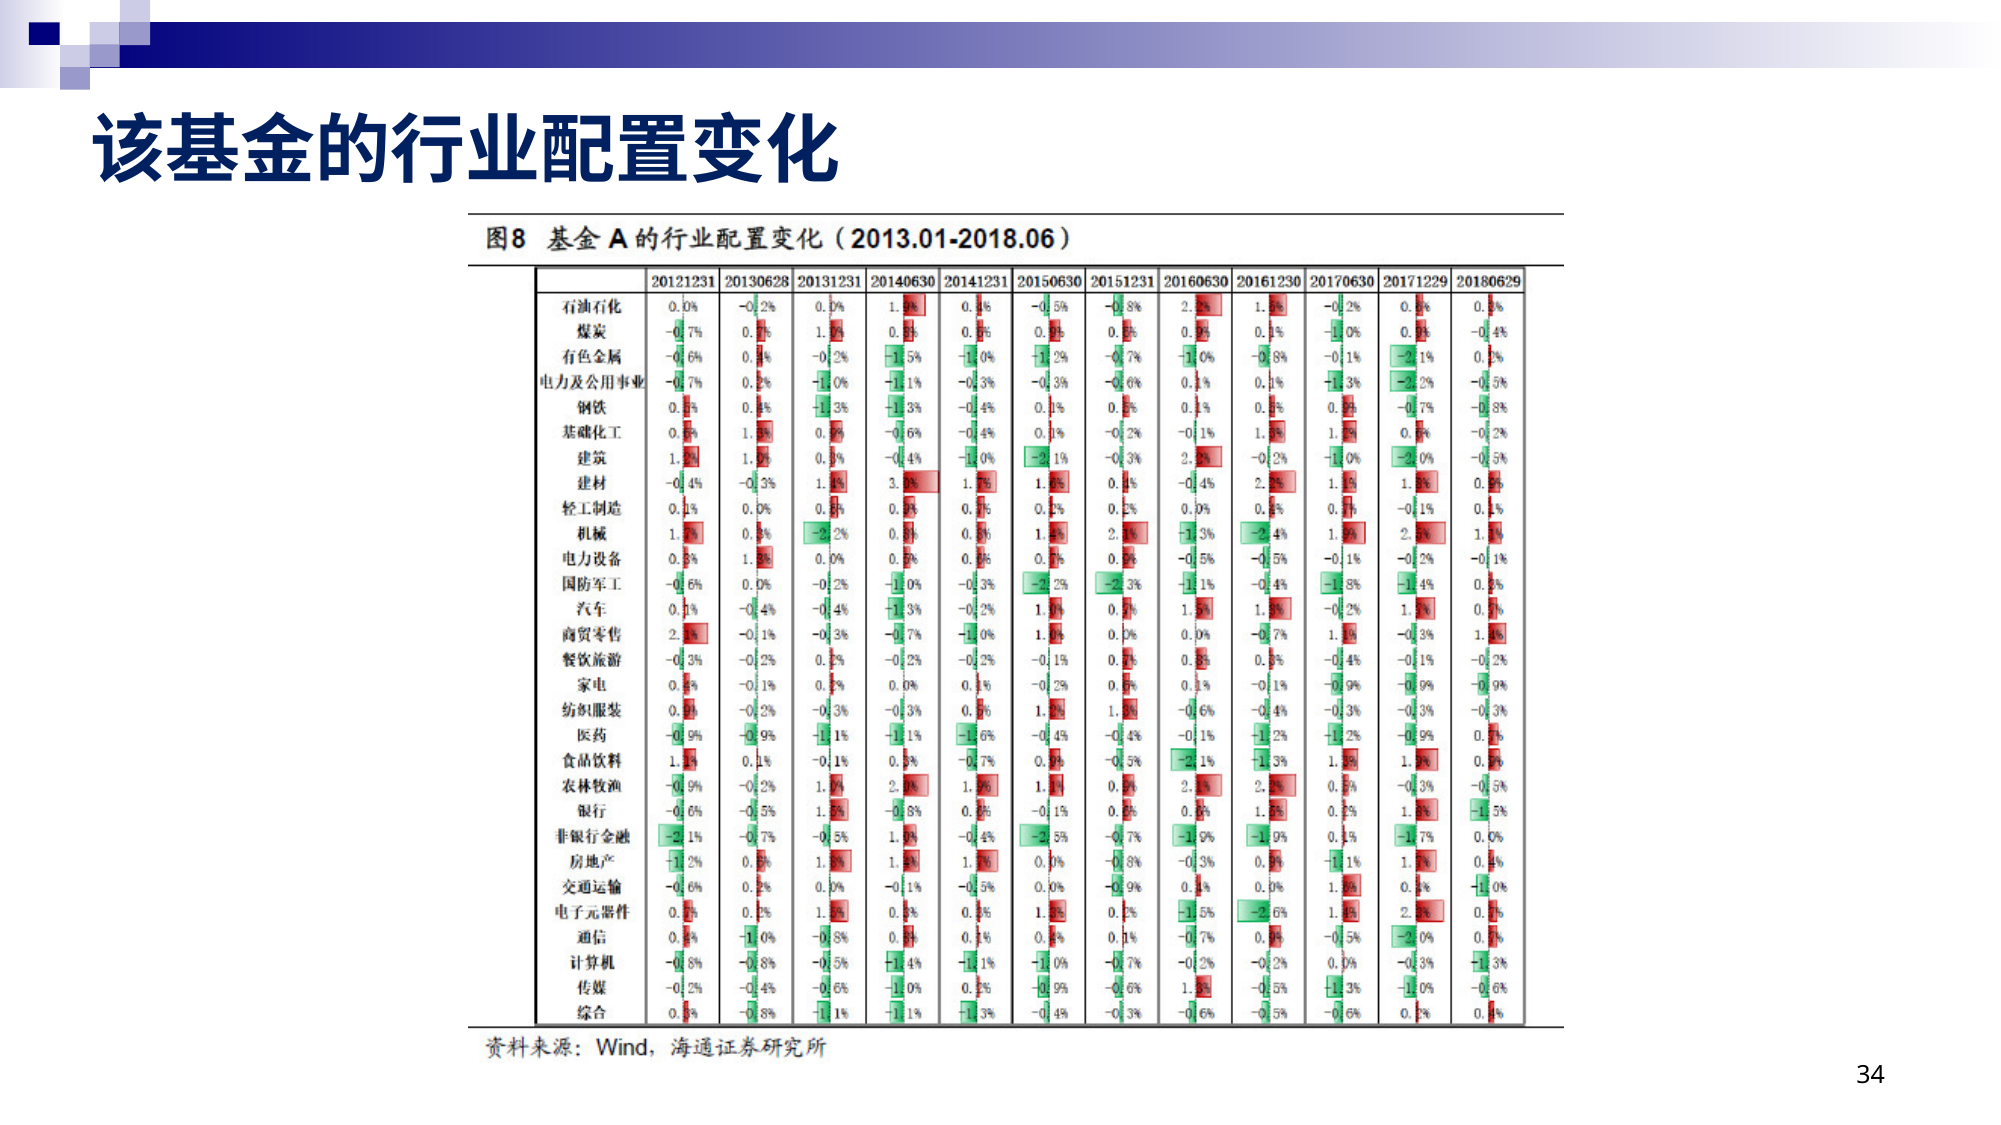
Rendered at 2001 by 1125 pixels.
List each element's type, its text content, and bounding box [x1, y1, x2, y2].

title 该基金的行业配置变化 [75, 62, 1282, 231]
slide_number 34 [1433, 1025, 1900, 1100]
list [468, 209, 1564, 1063]
